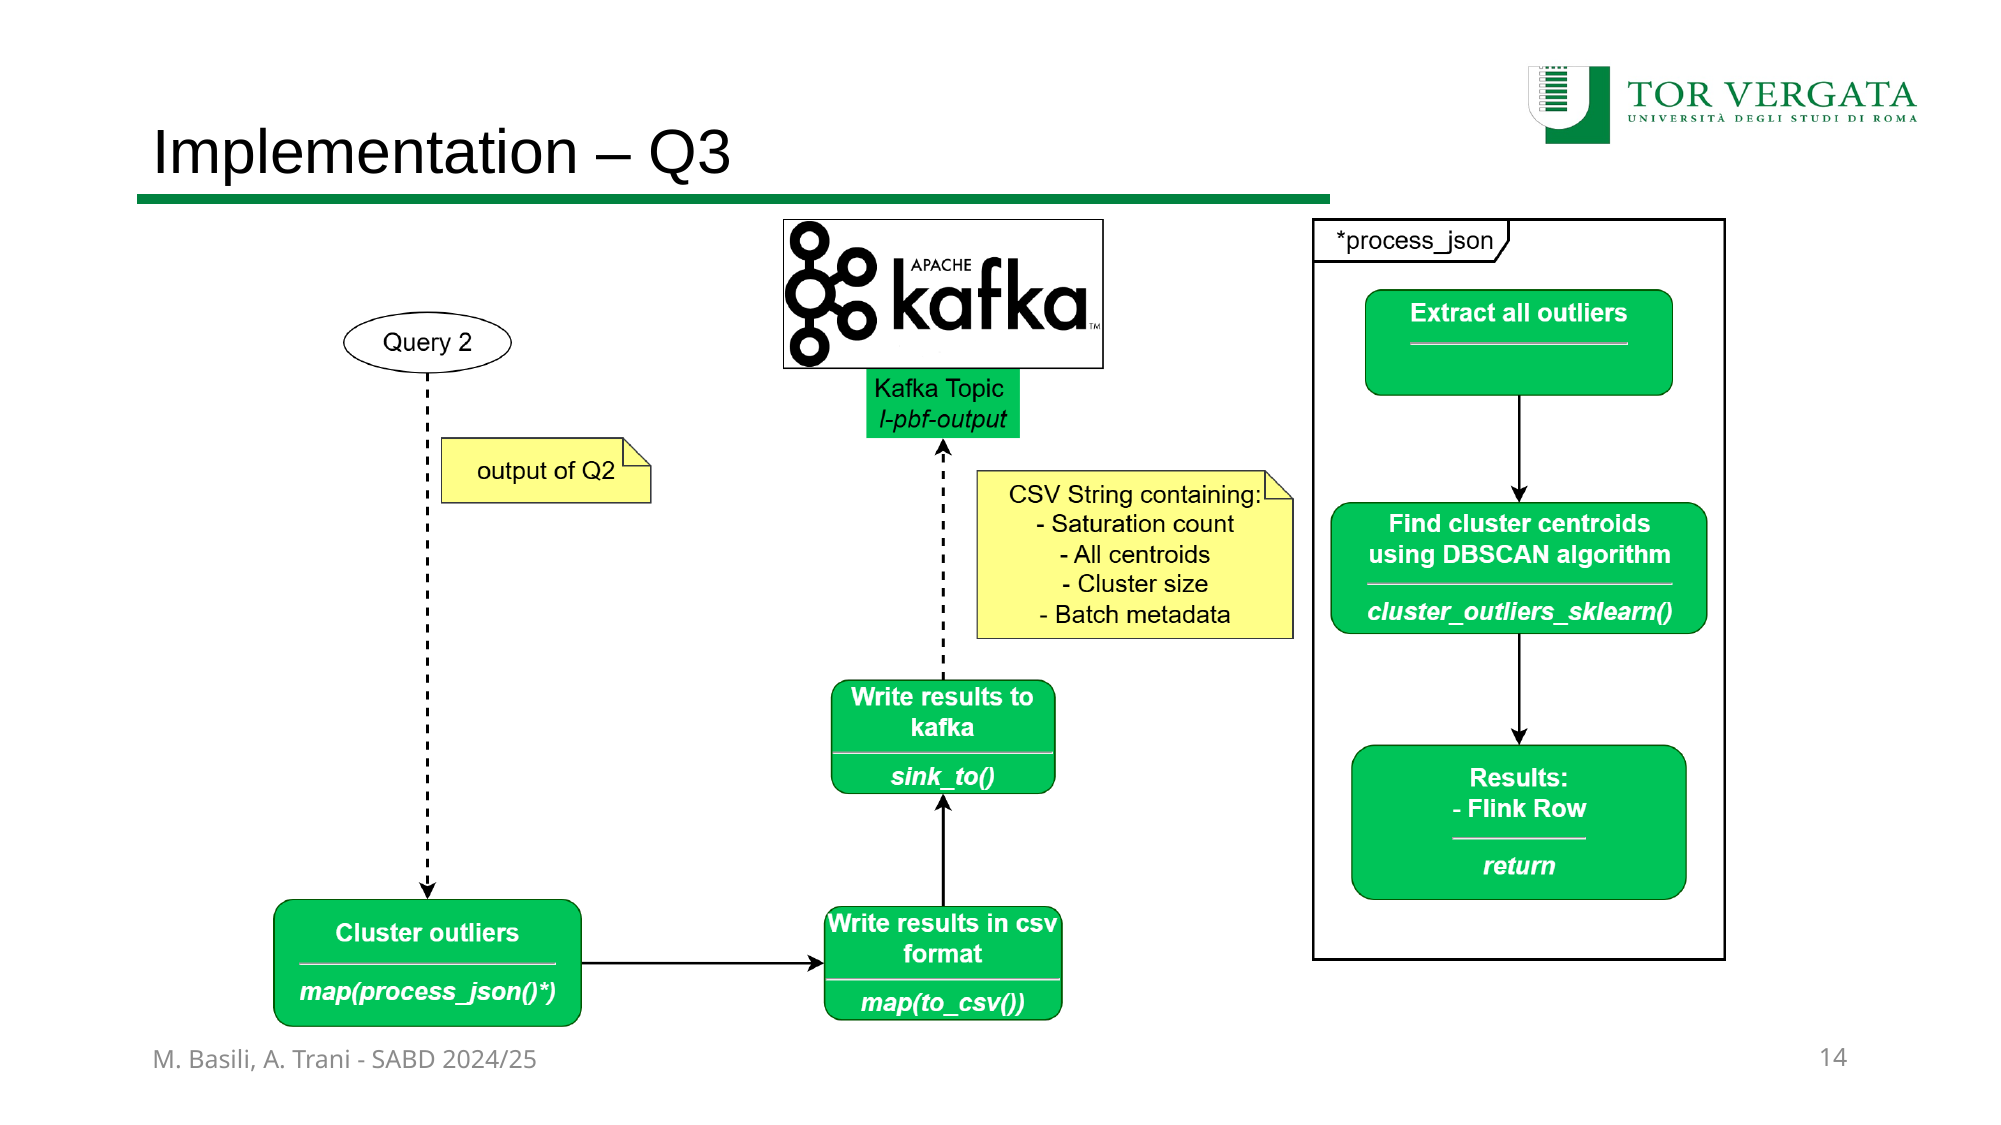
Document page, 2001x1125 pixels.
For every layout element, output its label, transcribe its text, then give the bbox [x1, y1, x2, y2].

picture [272, 217, 1726, 1027]
slide_number M. Basili, A. Trani - SABD 2024/25 [137, 1028, 588, 1089]
title Implementation – Q3 [137, 44, 1863, 262]
picture [1863, 59, 1923, 149]
slide_number 14 [1412, 1028, 1863, 1089]
